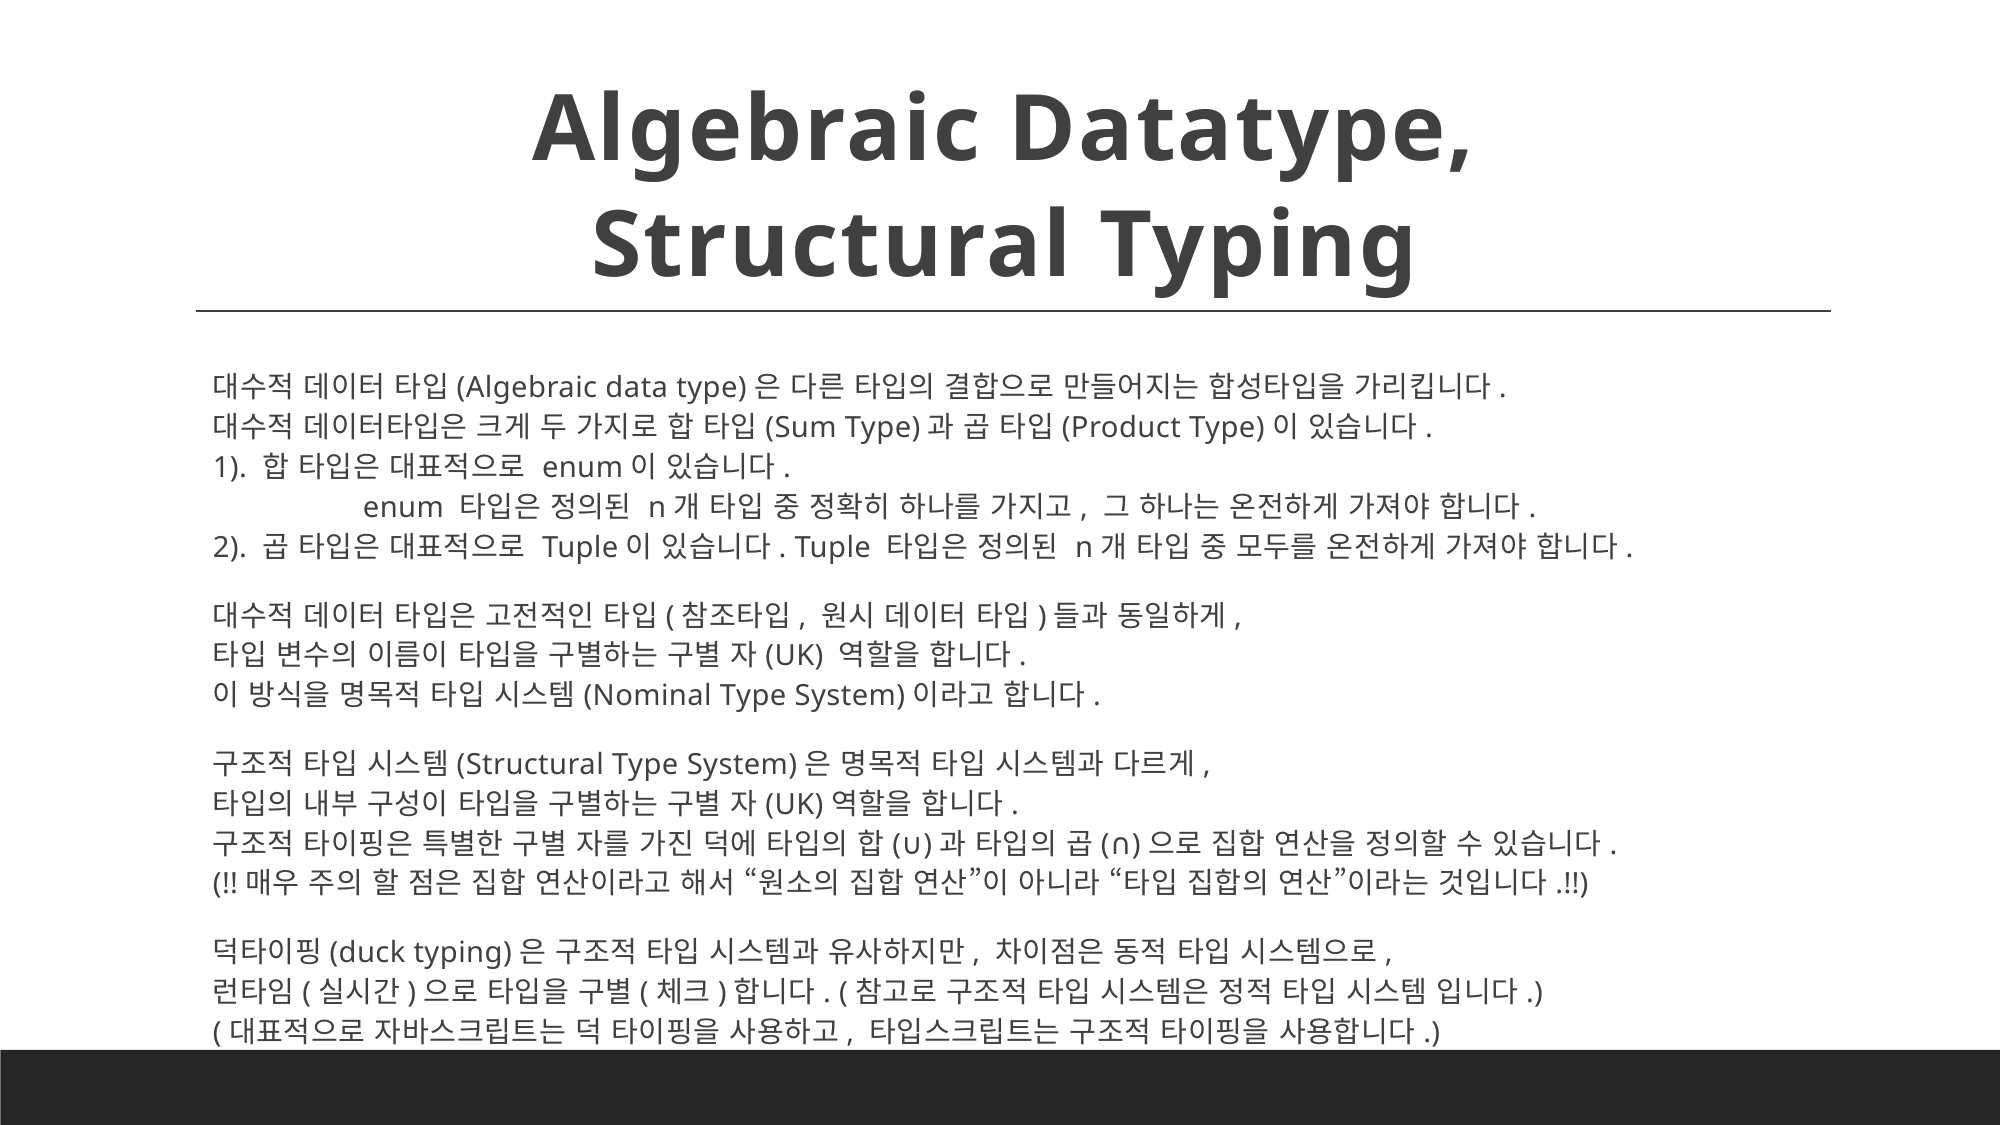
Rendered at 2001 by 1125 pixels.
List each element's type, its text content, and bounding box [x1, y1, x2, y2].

list 대수적 데이터 타입(Algebraic data type)은 다른 타입의 결합으로 만들어지는 합성타입을 가리킵니다. 대수적 데이터타입은 크게 두 가지로 합 타입(Sum Type)과 곱 타입(Product Type)이 있습니다. 1). 합 타입은 대표적으로 enum이 있습니다. enum 타입은 정의된 n개 타입 중 정확히 하나를 가지고, 그 하나는 온전하게 가져야 합니다. 2). 곱 타입은 대표적으로 Tuple이 있습니다. Tuple 타입은 정의된 n개 타입 중 모두를 온전하게 가져야 합니다. 대수적 데이터 타입은 고전적인 타입(참조타입, 원시 데이터 타입)들과 동일하게, 타입 변수의 이름이 타입을 구별하는 구별 자(UK) 역할을 합니다. 이 방식을 명목적 타입 시스템(Nominal Type System)이라고 합니다. 구조적 타입 시스템(Structural Type System)은 명목적 타입 시스템과 다르게, 타입의 내부 구성이 타입을 구별하는 구별 자(UK)역할을 합니다. 구조적 타이핑은 특별한 구별 자를 가진 덕에 타입의 합(∪)과 타입의 곱(∩)으로 집합 연산을 정의할 수 있습니다. (!!매우 주의 할 점은 집합 연산이라고 해서 “원소의 집합 연산”이 아니라 “타입 집합의 연산”이라는 것입니다.!!) 덕타이핑(duck typing)은 구조적 타입 시스템과 유사하지만, 차이점은 동적 타입 시스템으로, 런타임(실시간)으로 타입을 구별(체크)합니다. (참고로 구조적 타입 시스템은 정적 타입 시스템 입니다.) (대표적으로 자바스크립트는 덕 타이핑을 사용하고, 타입스크립트는 구조적 타이핑을 사용합니다.) [180, 345, 1830, 1051]
title Algebraic Datatype, Structural Typing [180, 47, 1830, 310]
